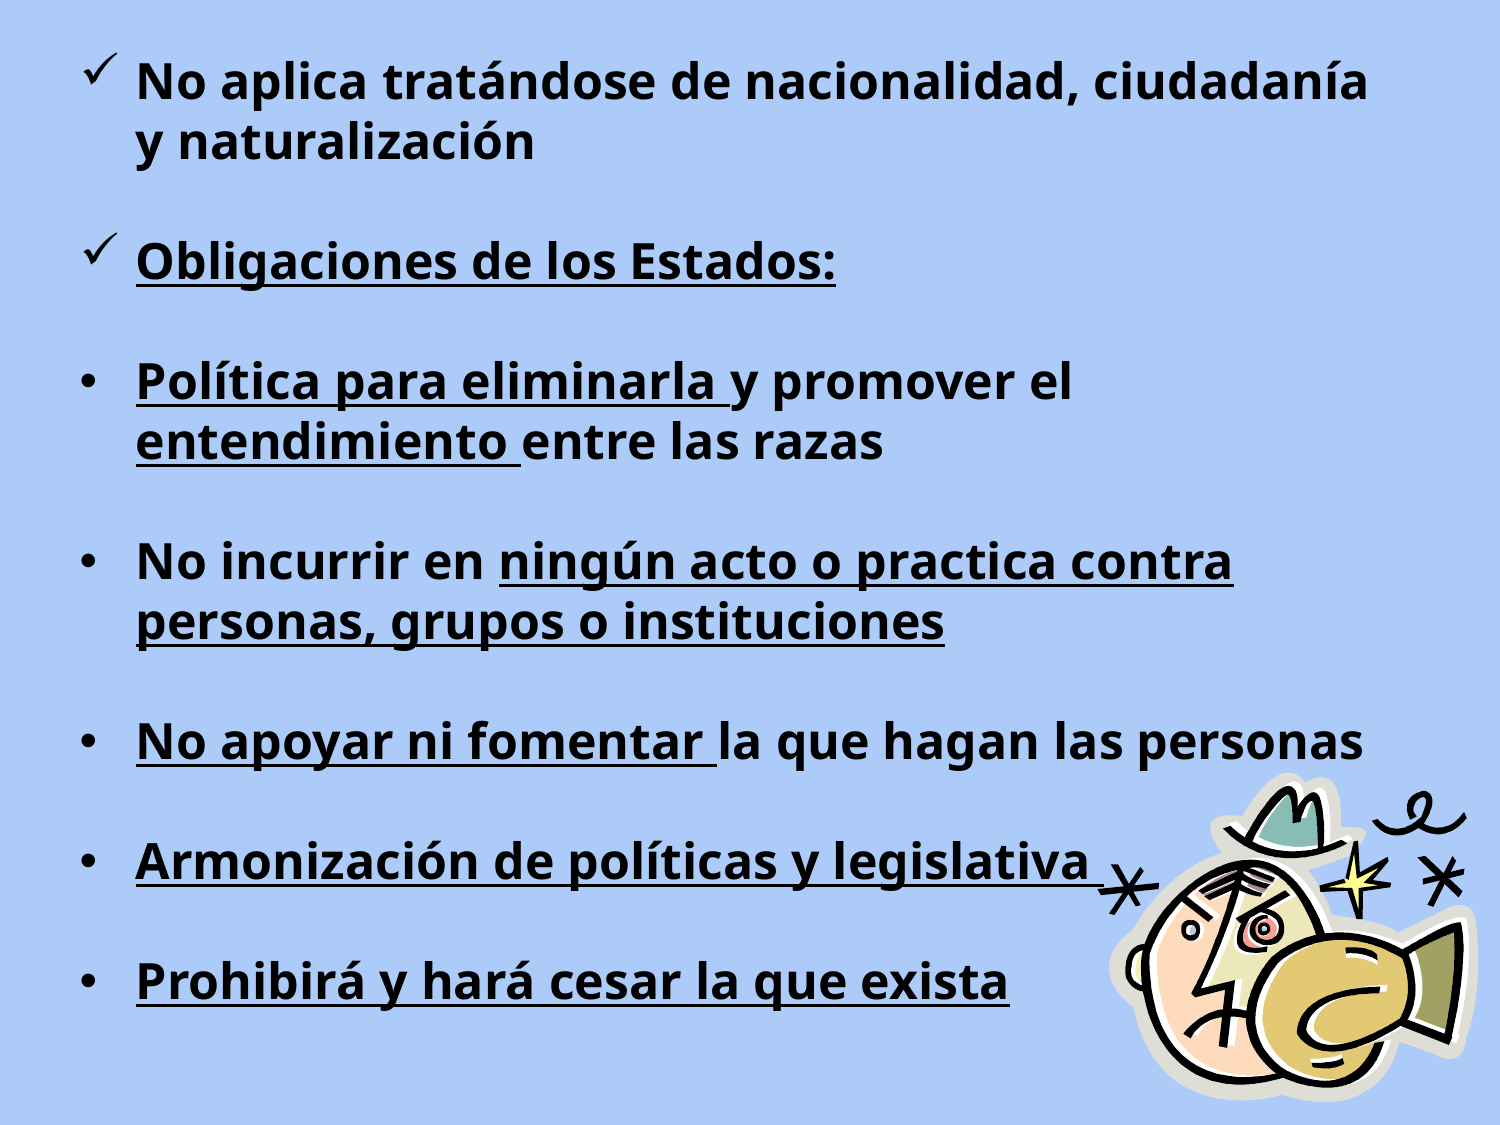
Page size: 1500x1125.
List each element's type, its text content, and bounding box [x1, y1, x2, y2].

text_box No aplica tratándose de nacionalidad, ciudadanía y naturalización Obligaciones de los Estados: Política para eliminarla y promover el entendimiento entre las razas No incurrir en ningún acto o practica contra personas, grupos o instituciones No apoyar ni fomentar la que hagan las personas Armonización de políticas y legislativa Prohibirá y hará cesar la que exista [64, 42, 1424, 1018]
picture [1092, 767, 1484, 1108]
